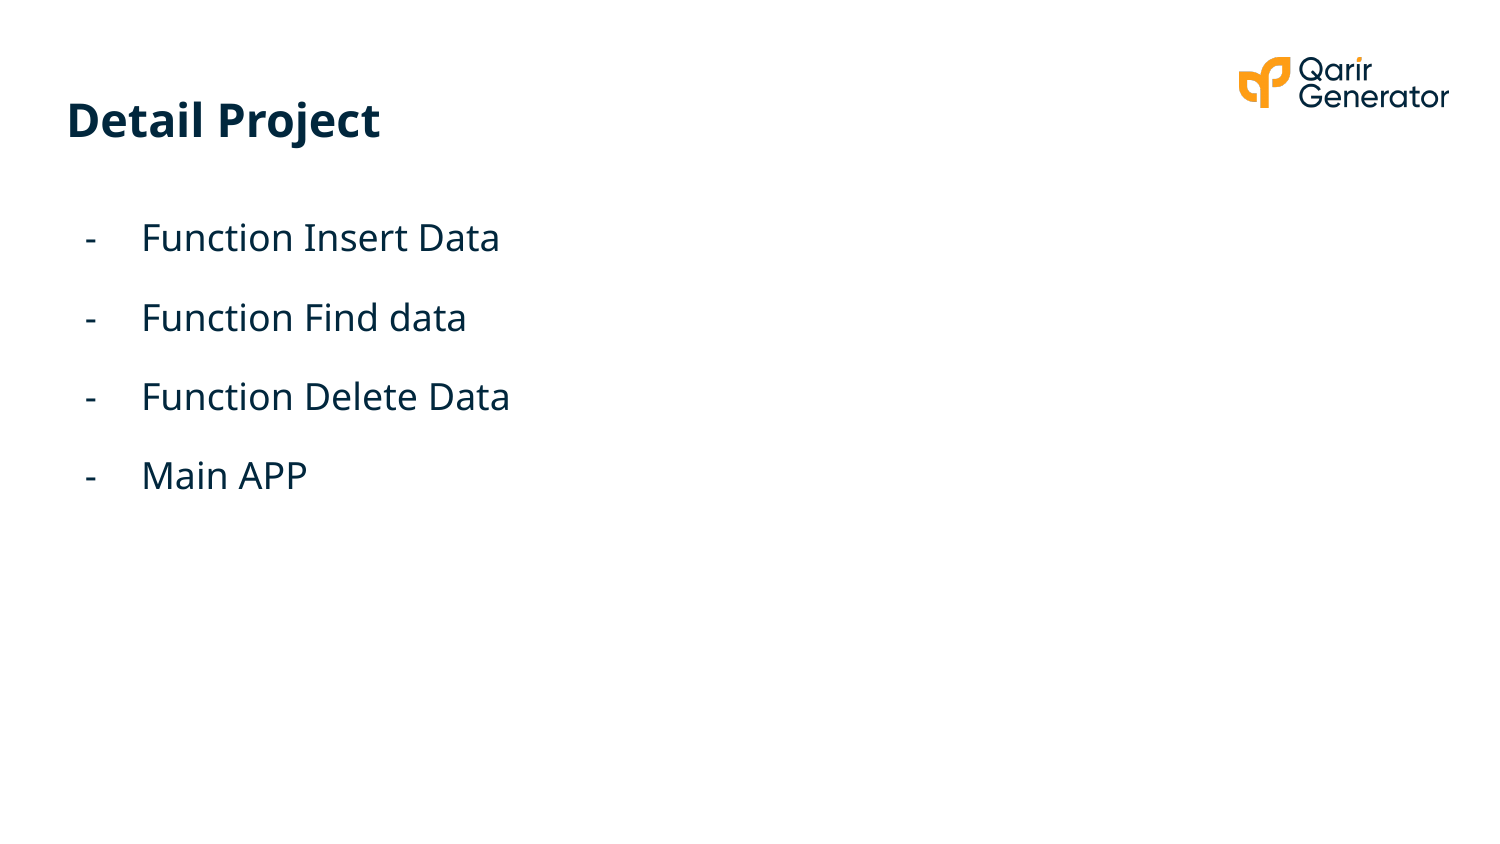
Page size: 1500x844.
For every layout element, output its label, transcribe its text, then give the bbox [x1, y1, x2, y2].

list Function Insert Data Function Find data Function Delete Data Main APP [51, 189, 1449, 809]
picture [1239, 57, 1449, 72]
title Detail Project [51, 72, 1449, 167]
